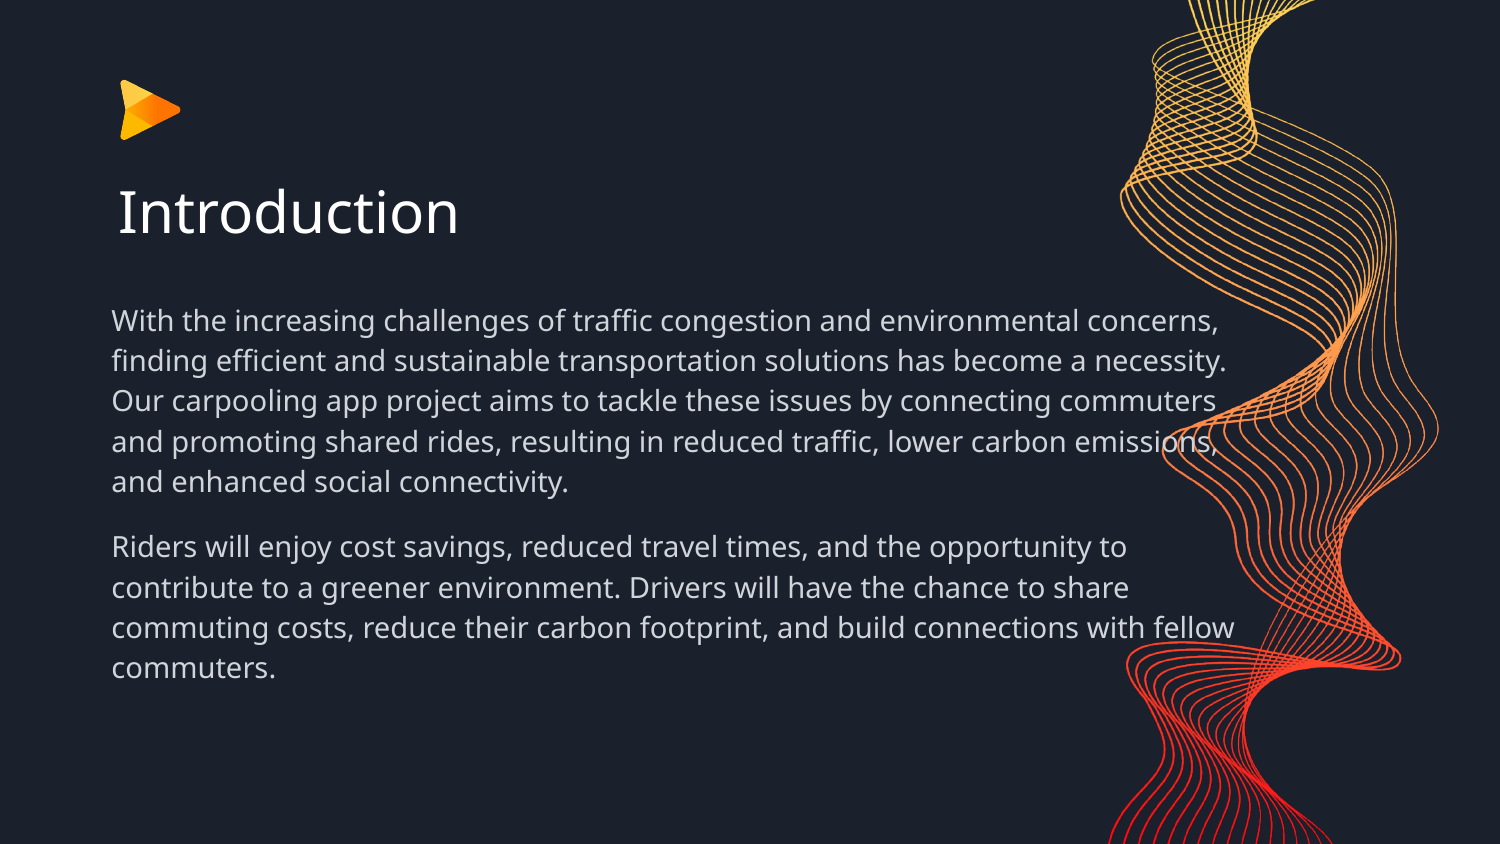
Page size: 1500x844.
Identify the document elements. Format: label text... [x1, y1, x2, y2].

picture [1056, 0, 1483, 844]
list With the increasing challenges of traffic congestion and environmental concerns, finding efficient and sustainable transportation solutions has become a necessity. Our carpooling app project aims to tackle these issues by connecting commuters and promoting shared rides, resulting in reduced traffic, lower carbon emissions, and enhanced social connectivity. Riders will enjoy cost savings, reduced travel times, and the opportunity to contribute to a greener environment. Drivers will have the chance to share commuting costs, reduce their carbon footprint, and build connections with fellow commuters. [96, 281, 1274, 815]
title Introduction [103, 151, 1364, 271]
picture [119, 78, 181, 140]
